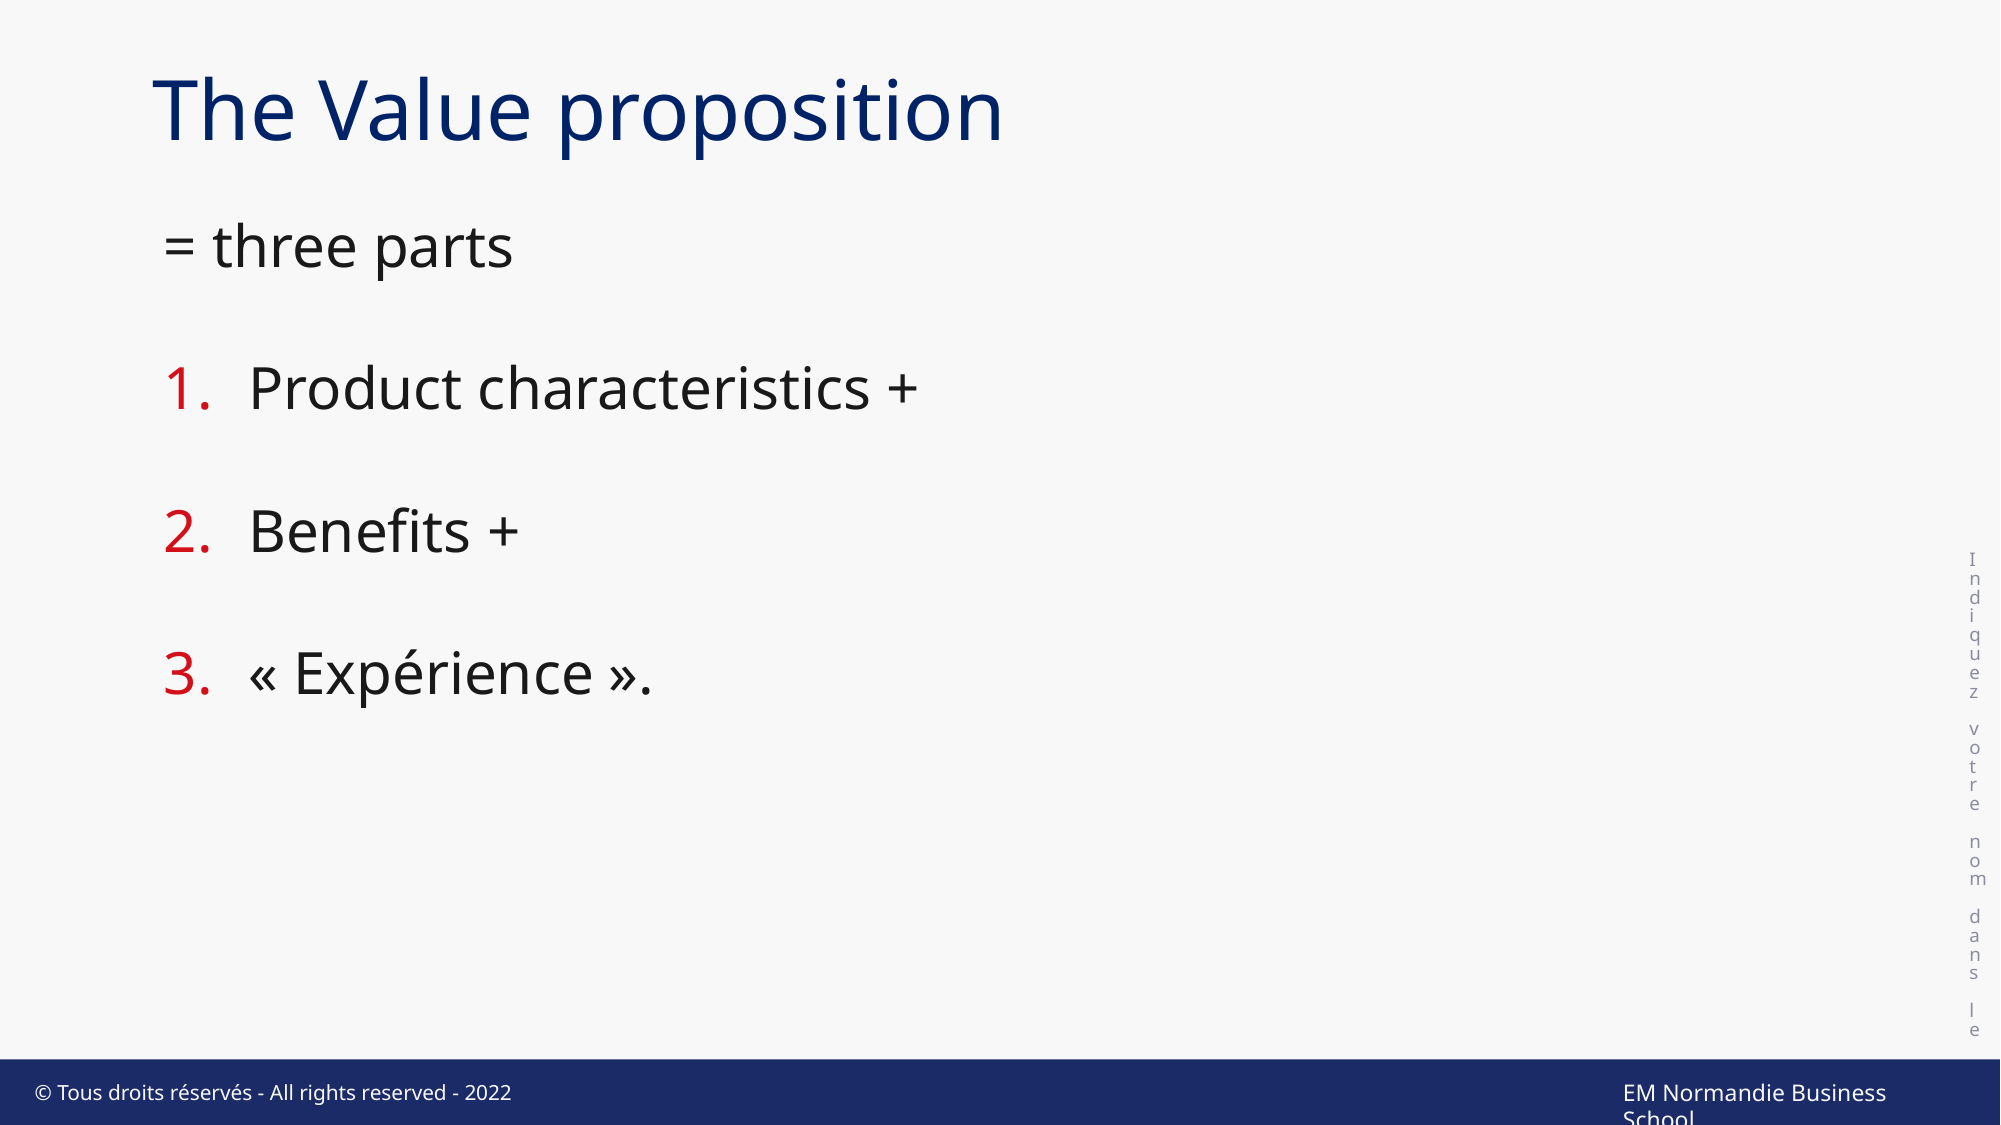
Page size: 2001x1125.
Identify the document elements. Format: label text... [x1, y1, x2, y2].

footer Indiquez votre nom dans le pied de page [1954, 73, 1989, 1048]
list = three parts Product characteristics + Benefits + « Expérience ». [137, 166, 1863, 1015]
title The Value proposition [137, 59, 1863, 166]
